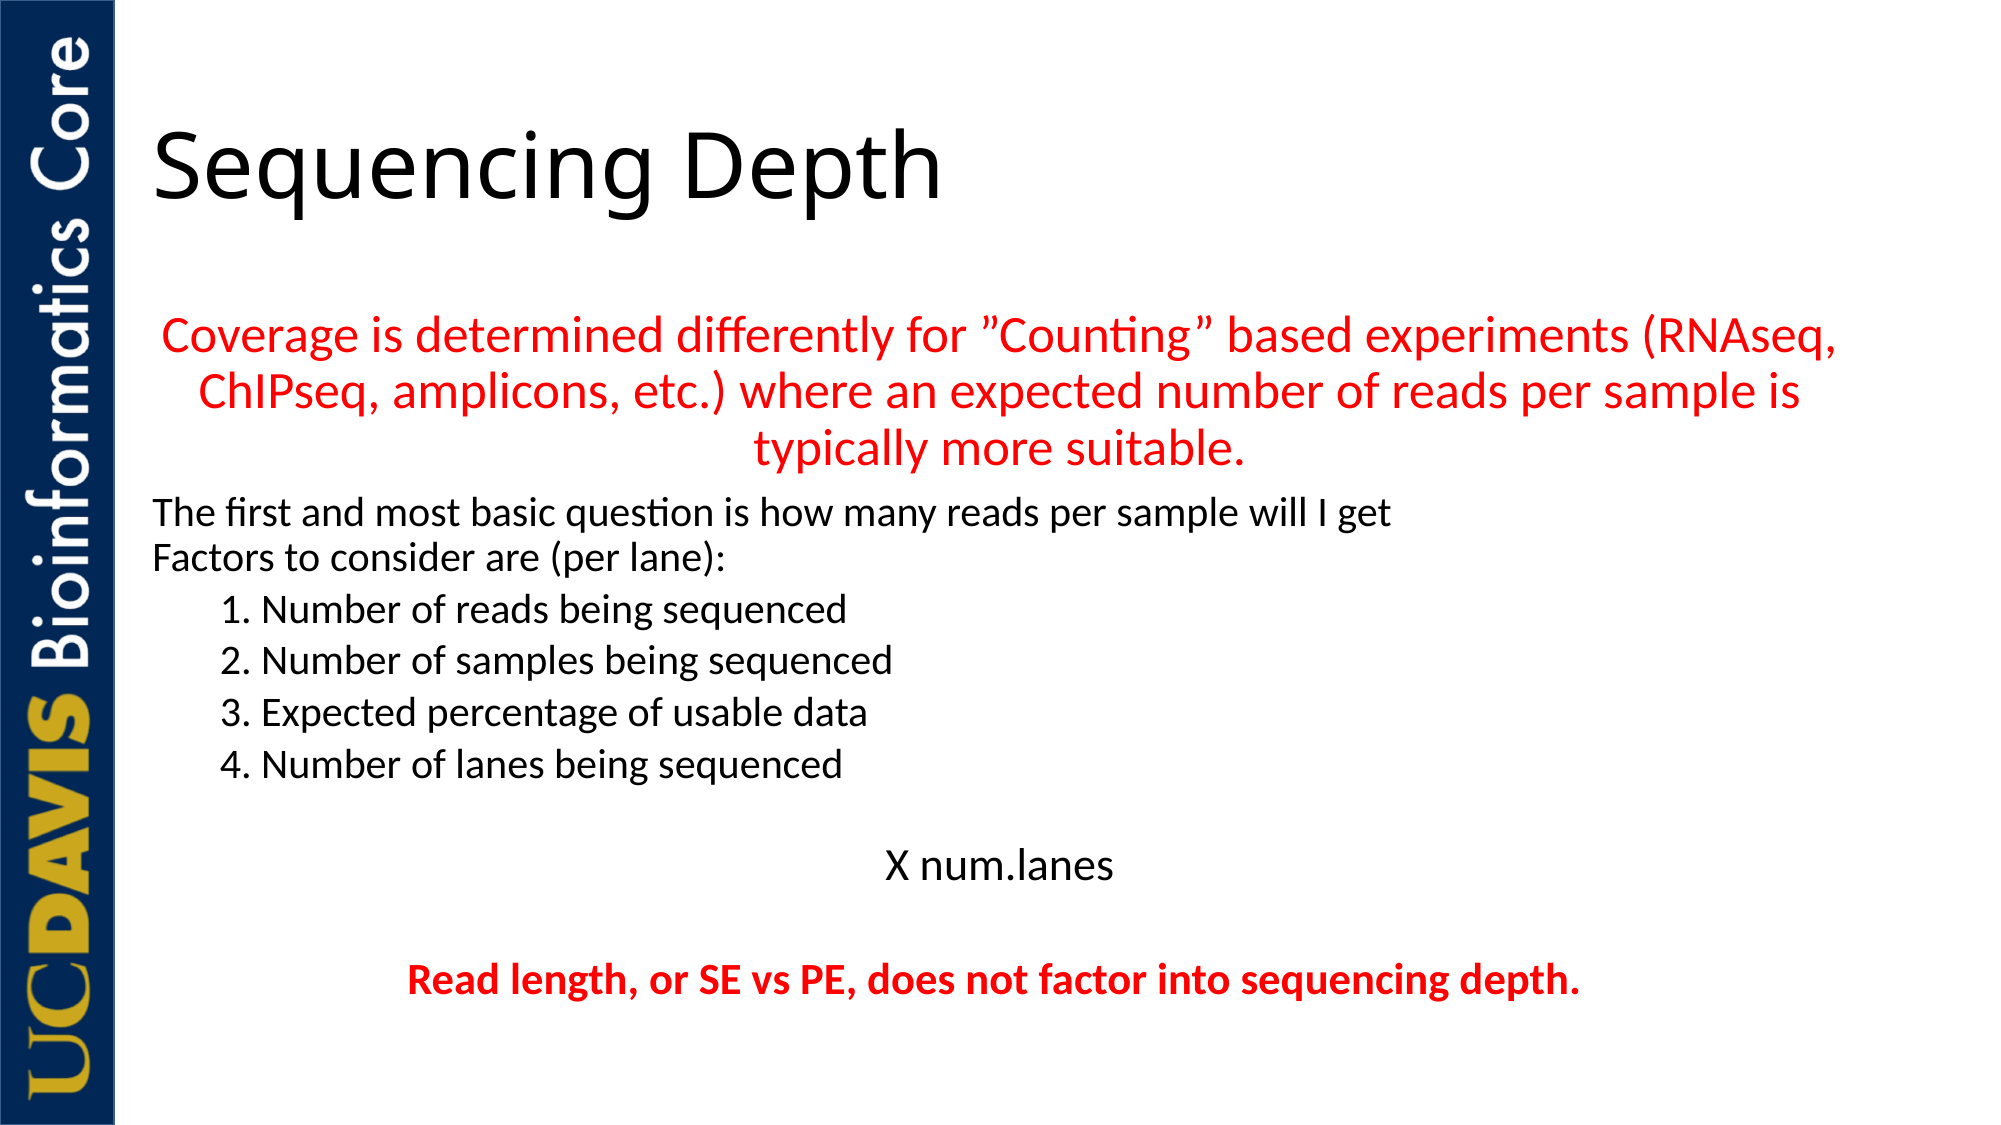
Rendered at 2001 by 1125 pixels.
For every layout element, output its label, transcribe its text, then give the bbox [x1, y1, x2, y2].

title Sequencing Depth [137, 59, 1863, 278]
picture [8, 0, 112, 1121]
